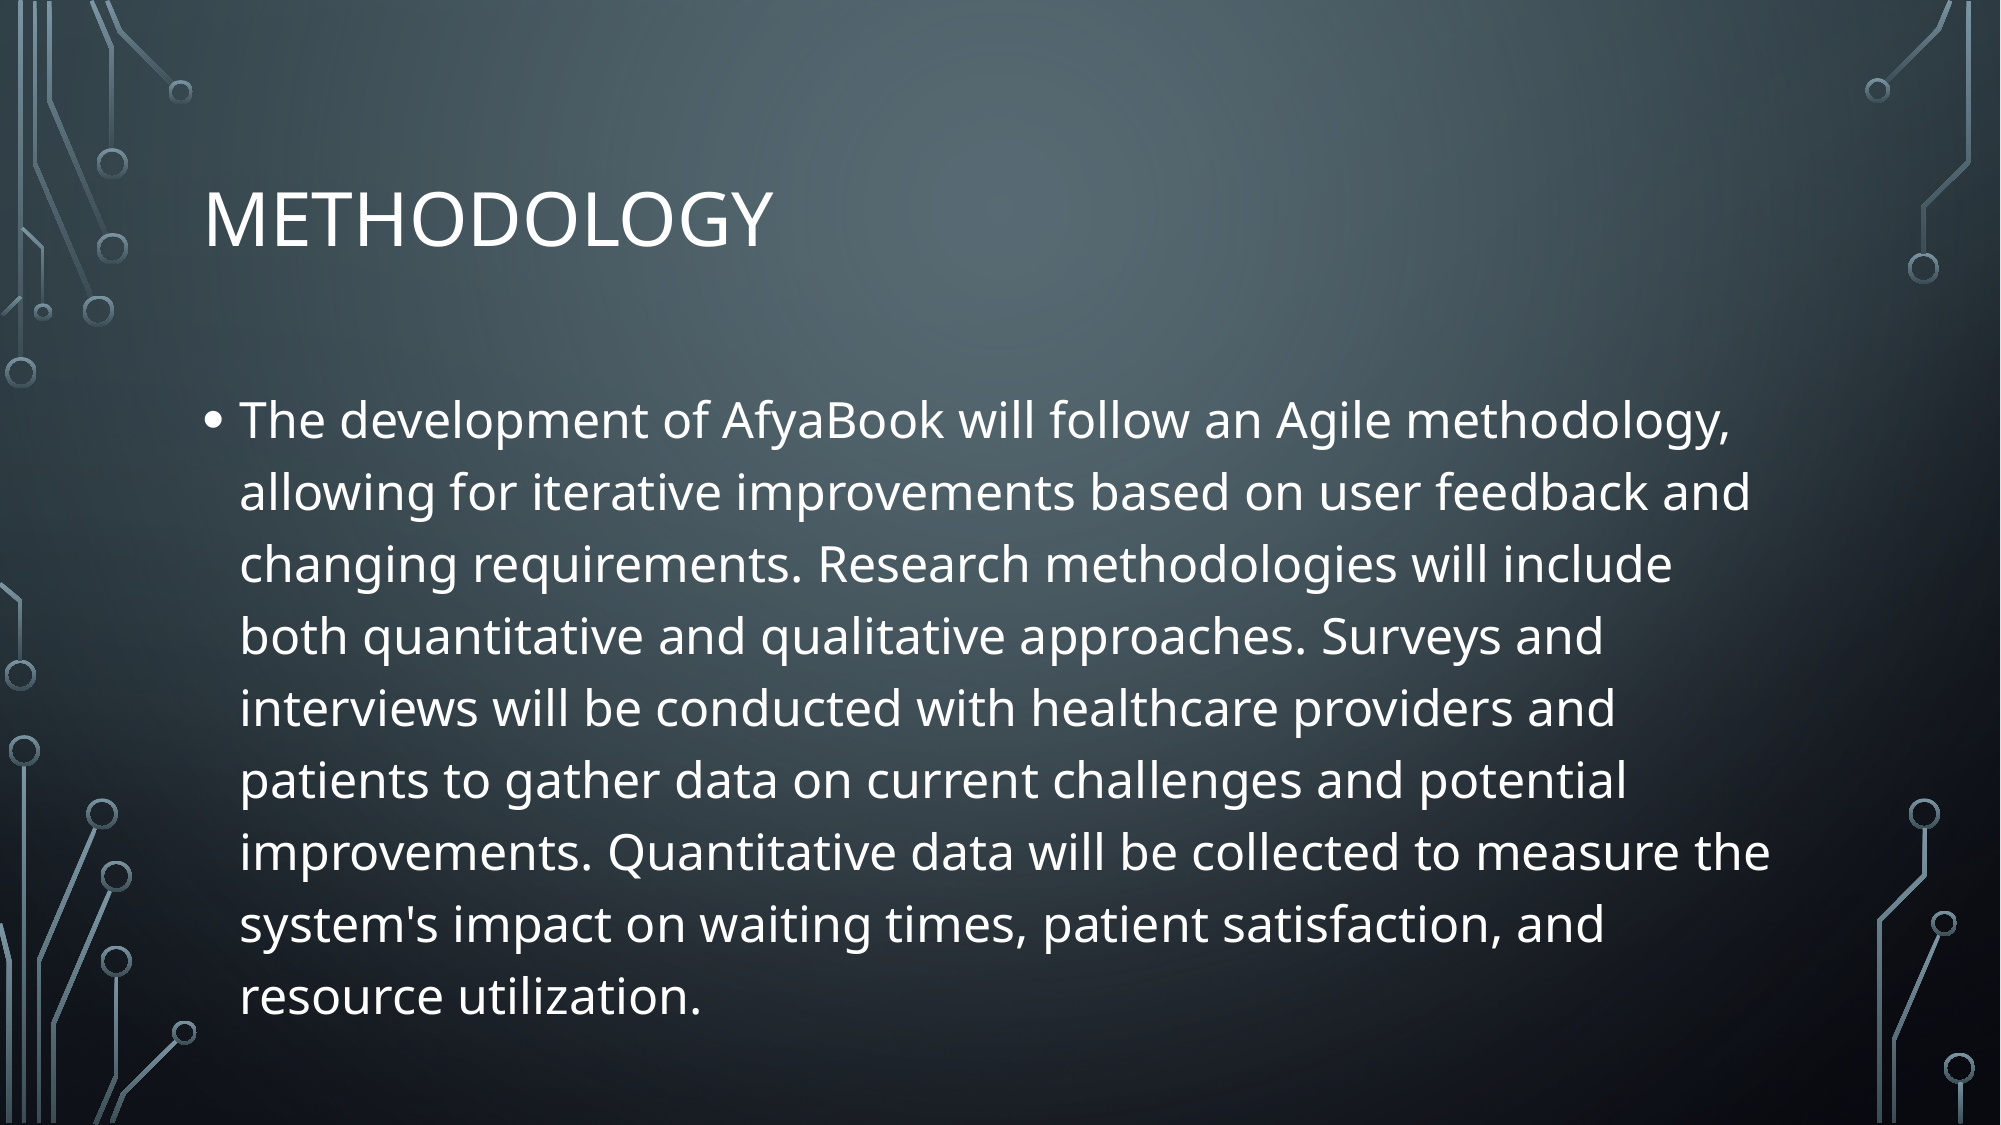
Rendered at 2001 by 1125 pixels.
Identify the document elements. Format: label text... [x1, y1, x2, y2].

list The development of AfyaBook will follow an Agile methodology, allowing for iterative improvements based on user feedback and changing requirements. Research methodologies will include both quantitative and qualitative approaches. Surveys and interviews will be conducted with healthcare providers and patients to gather data on current challenges and potential improvements. Quantitative data will be collected to measure the system's impact on waiting times, patient satisfaction, and resource utilization. [187, 369, 1813, 950]
title Methodology [187, 101, 1813, 344]
